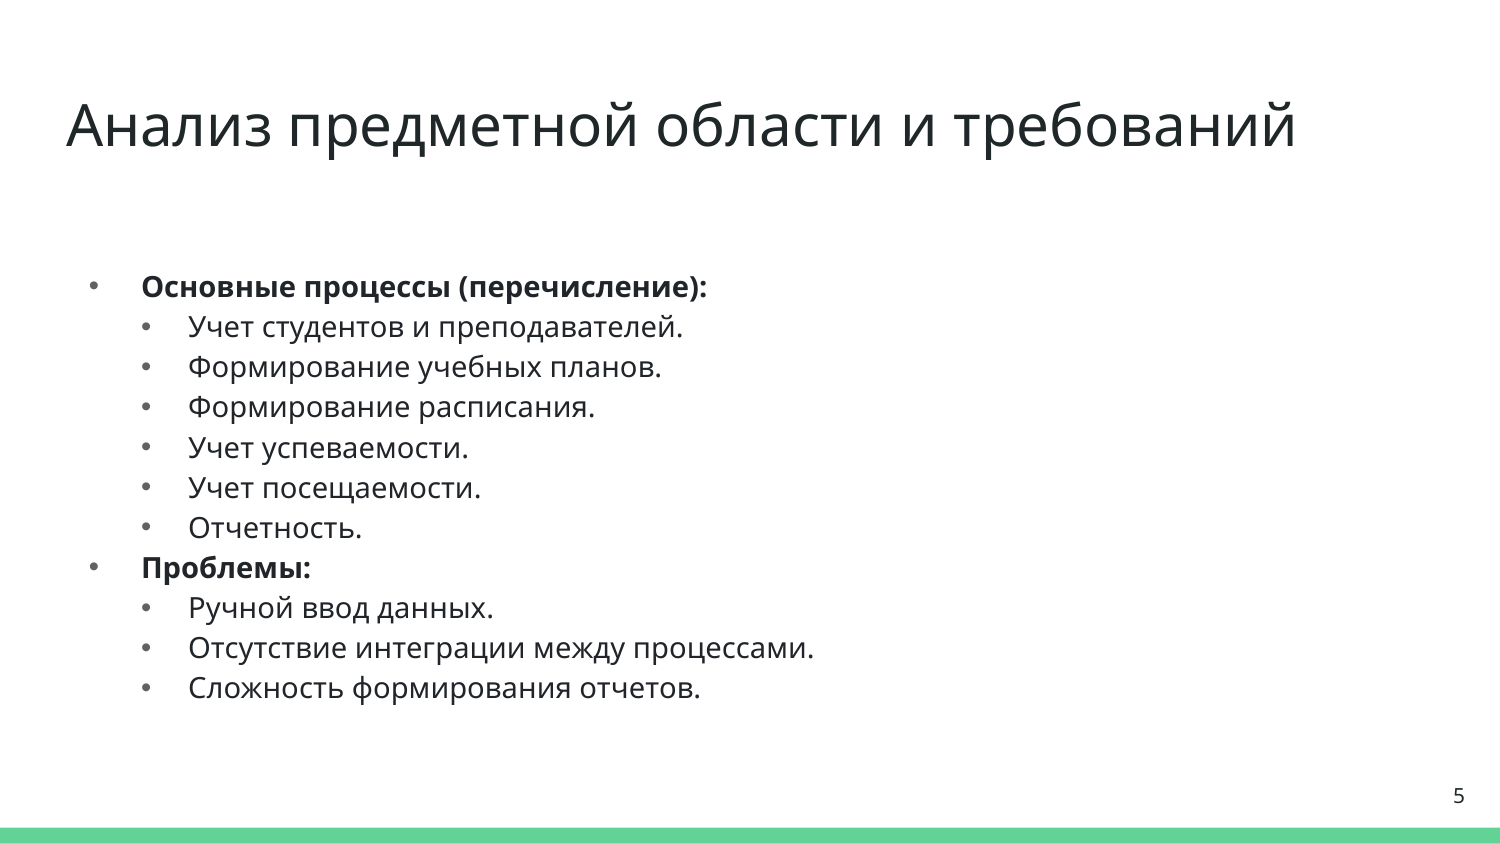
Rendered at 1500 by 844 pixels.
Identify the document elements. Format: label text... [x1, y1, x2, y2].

slide_number 5 [1389, 764, 1480, 830]
title Анализ предметной области и требований [51, 72, 1449, 167]
list Основные процессы (перечисление): Учет студентов и преподавателей. Формирование учебных планов. Формирование расписания. Учет успеваемости. Учет посещаемости. Отчетность. Проблемы: Ручной ввод данных. Отсутствие интеграции между процессами. Сложность формирования отчетов. [51, 248, 1449, 774]
